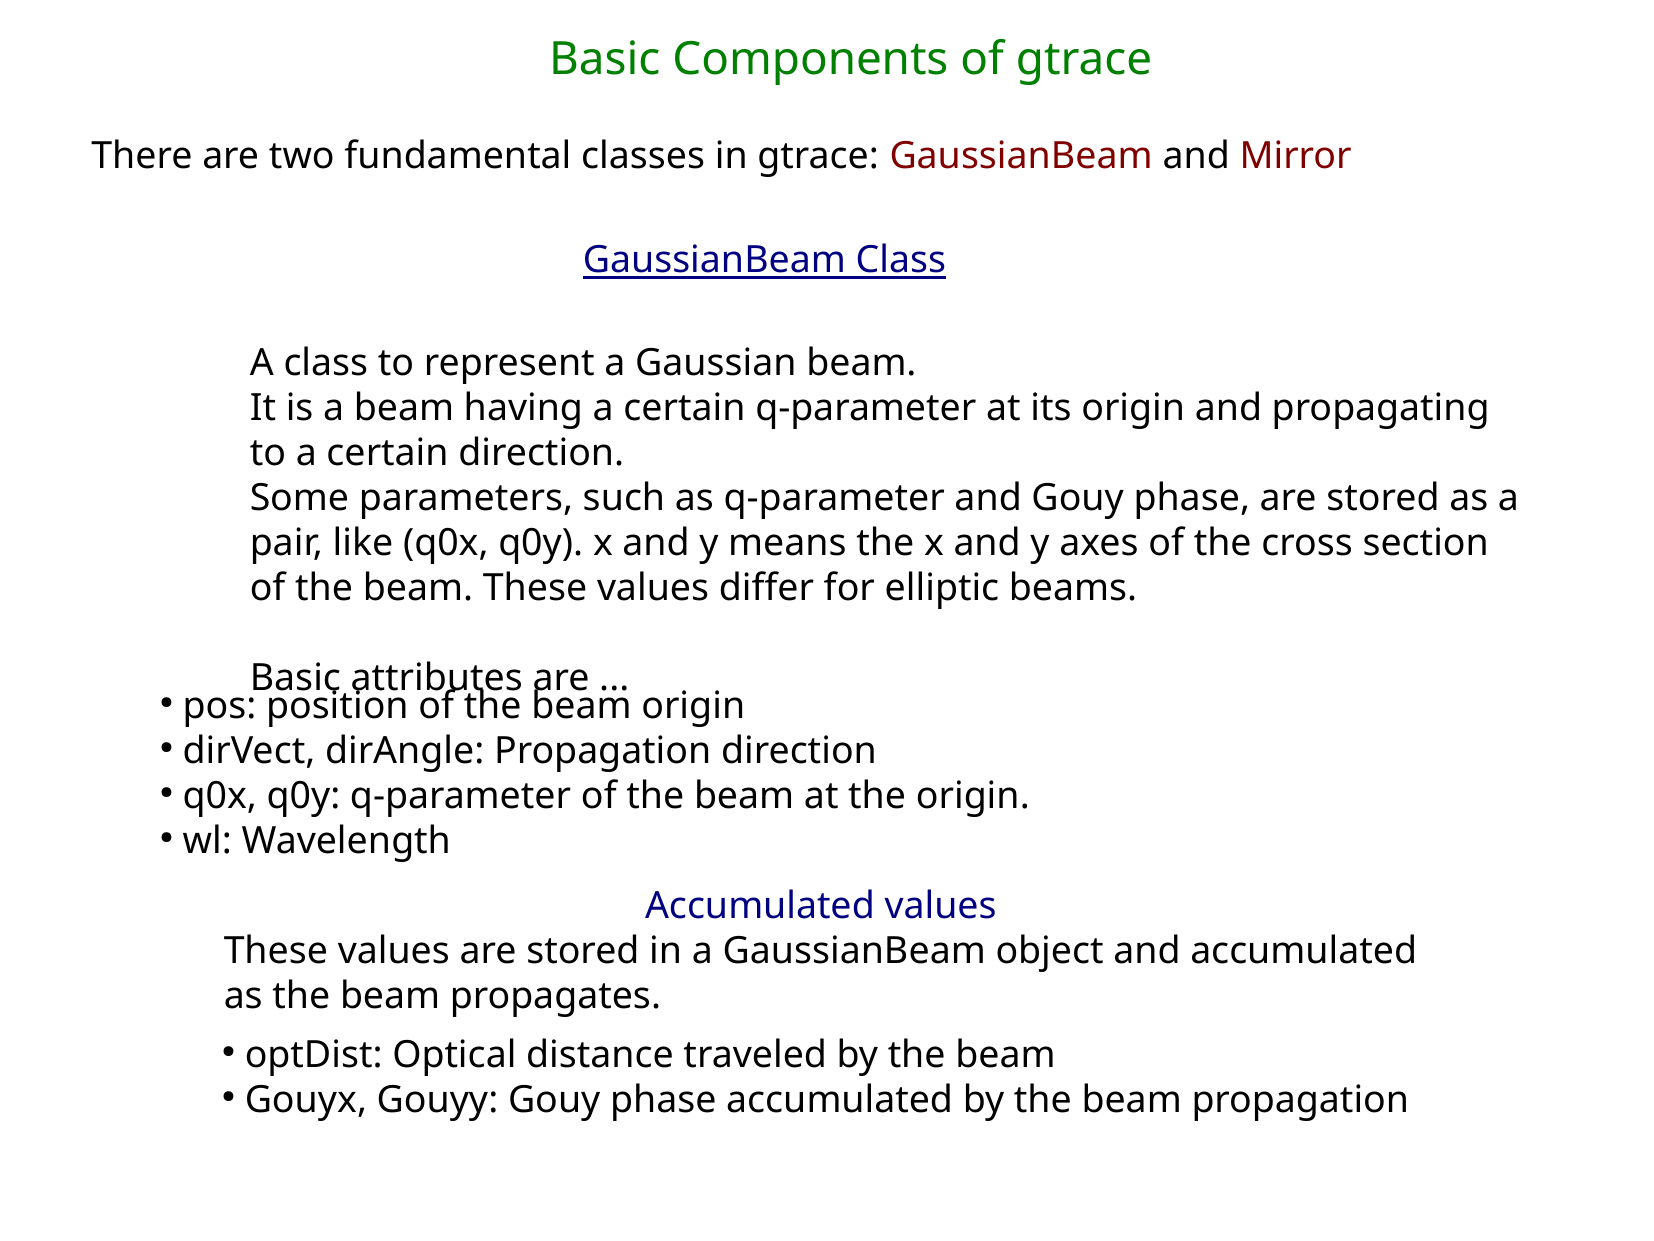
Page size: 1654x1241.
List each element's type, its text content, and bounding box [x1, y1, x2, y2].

text_box optDist: Optical distance traveled by the beam Gouyx, Gouyy: Gouy phase accumulated by the beam propagation [207, 1022, 1426, 1128]
text_box There are two fundamental classes in gtrace: GaussianBeam and Mirror [76, 123, 1367, 184]
text_box Accumulated values These values are stored in a GaussianBeam object and accumulated as the beam propagates. [208, 873, 1433, 1024]
text_box Basic Components of gtrace [534, 21, 1168, 92]
text_box GaussianBeam Class [568, 228, 962, 288]
text_box pos: position of the beam origin dirVect, dirAngle: Propagation direction q0x, q0y: q-parameter of the beam at the origin. wl: Wavelength [145, 673, 1046, 869]
text_box A class to represent a Gaussian beam. It is a beam having a certain q-parameter at its origin and propagating to a certain direction. Some parameters, such as q-parameter and Gouy phase, are stored as a pair, like (q0x, q0y). x and y means the x and y axes of the cross section of the beam. These values differ for elliptic beams. Basic attributes are ... [235, 330, 1535, 705]
